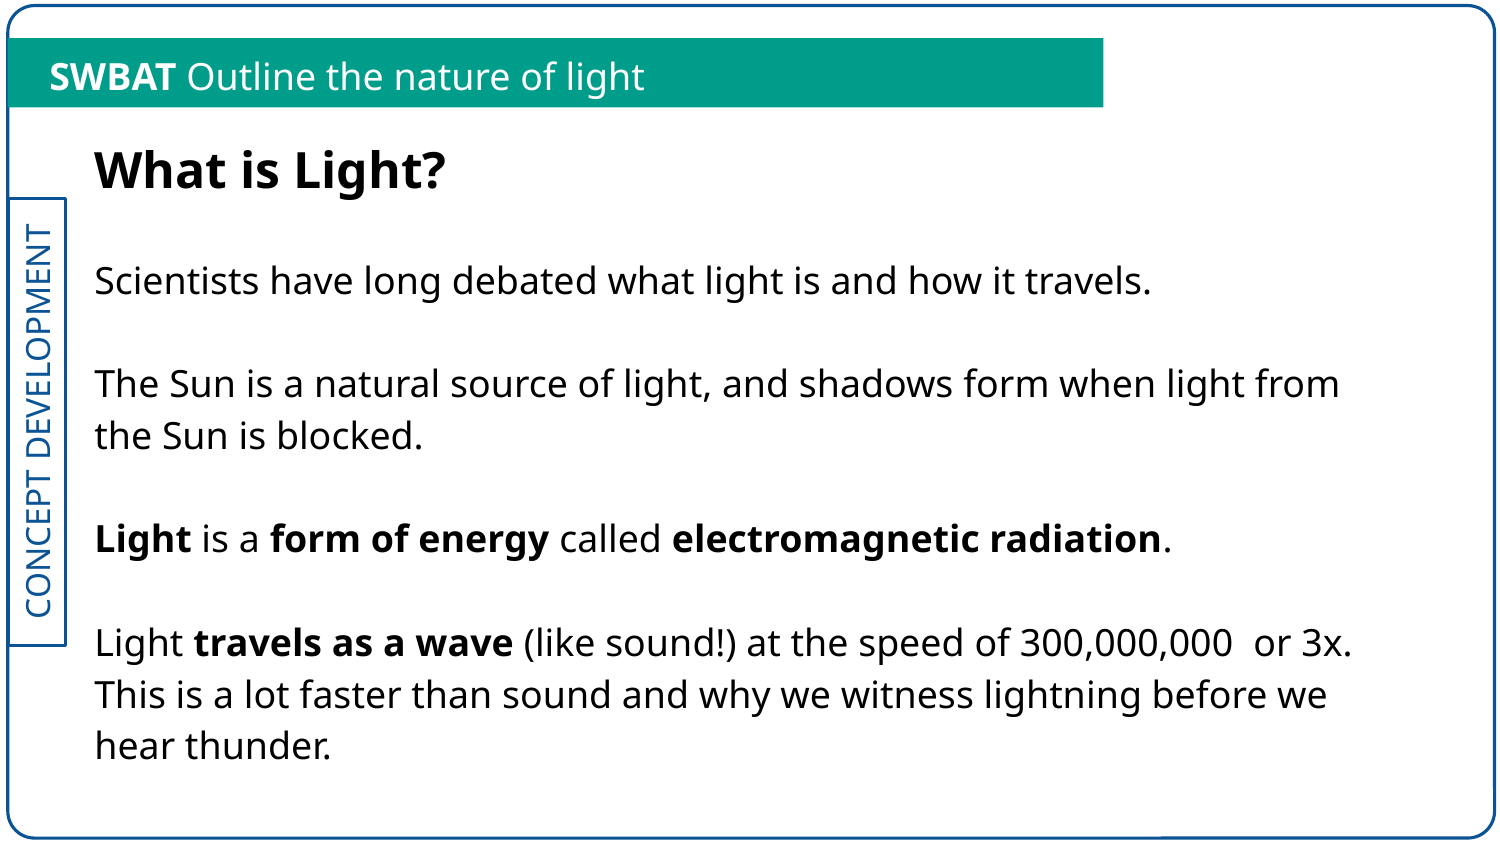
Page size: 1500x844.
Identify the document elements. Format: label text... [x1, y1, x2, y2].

subtitle SWBAT Outline the nature of light [15, 43, 1097, 101]
